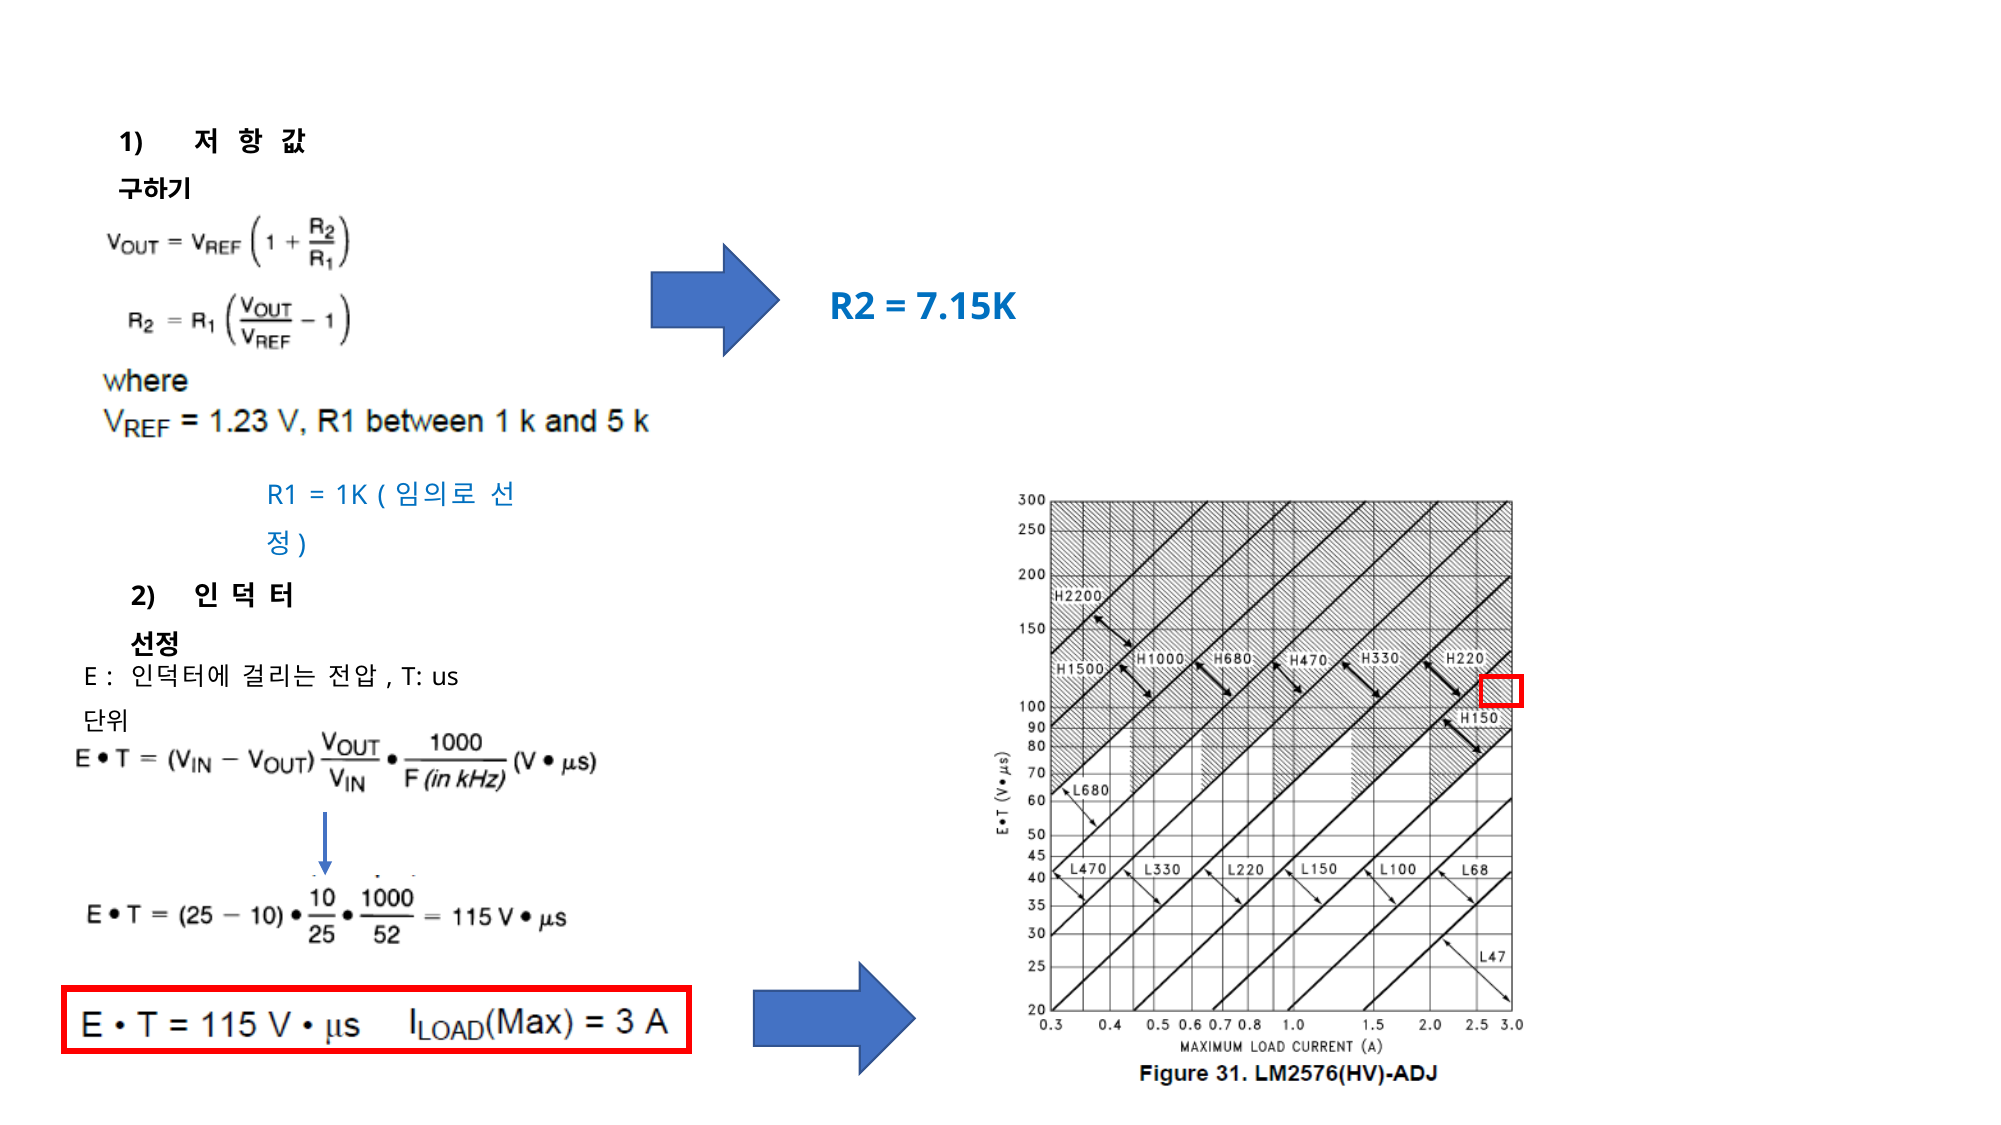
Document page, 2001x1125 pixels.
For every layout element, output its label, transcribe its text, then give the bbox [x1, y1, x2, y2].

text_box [64, 988, 690, 1056]
picture [73, 875, 577, 955]
text_box E : 인덕터에 걸리는 전압, T: us 단위 [68, 638, 474, 698]
picture [70, 199, 670, 455]
text_box [670, 242, 781, 358]
text_box R2 = 7.15K [814, 252, 1032, 335]
text_box R1 = 1K (임의로 선정) [251, 455, 530, 518]
text_box 2) 인덕터 선정 [116, 554, 309, 619]
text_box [979, 492, 1532, 1093]
text_box 1) 저항값 구하기 [103, 100, 322, 164]
text_box [752, 960, 917, 1076]
picture [25, 699, 626, 812]
